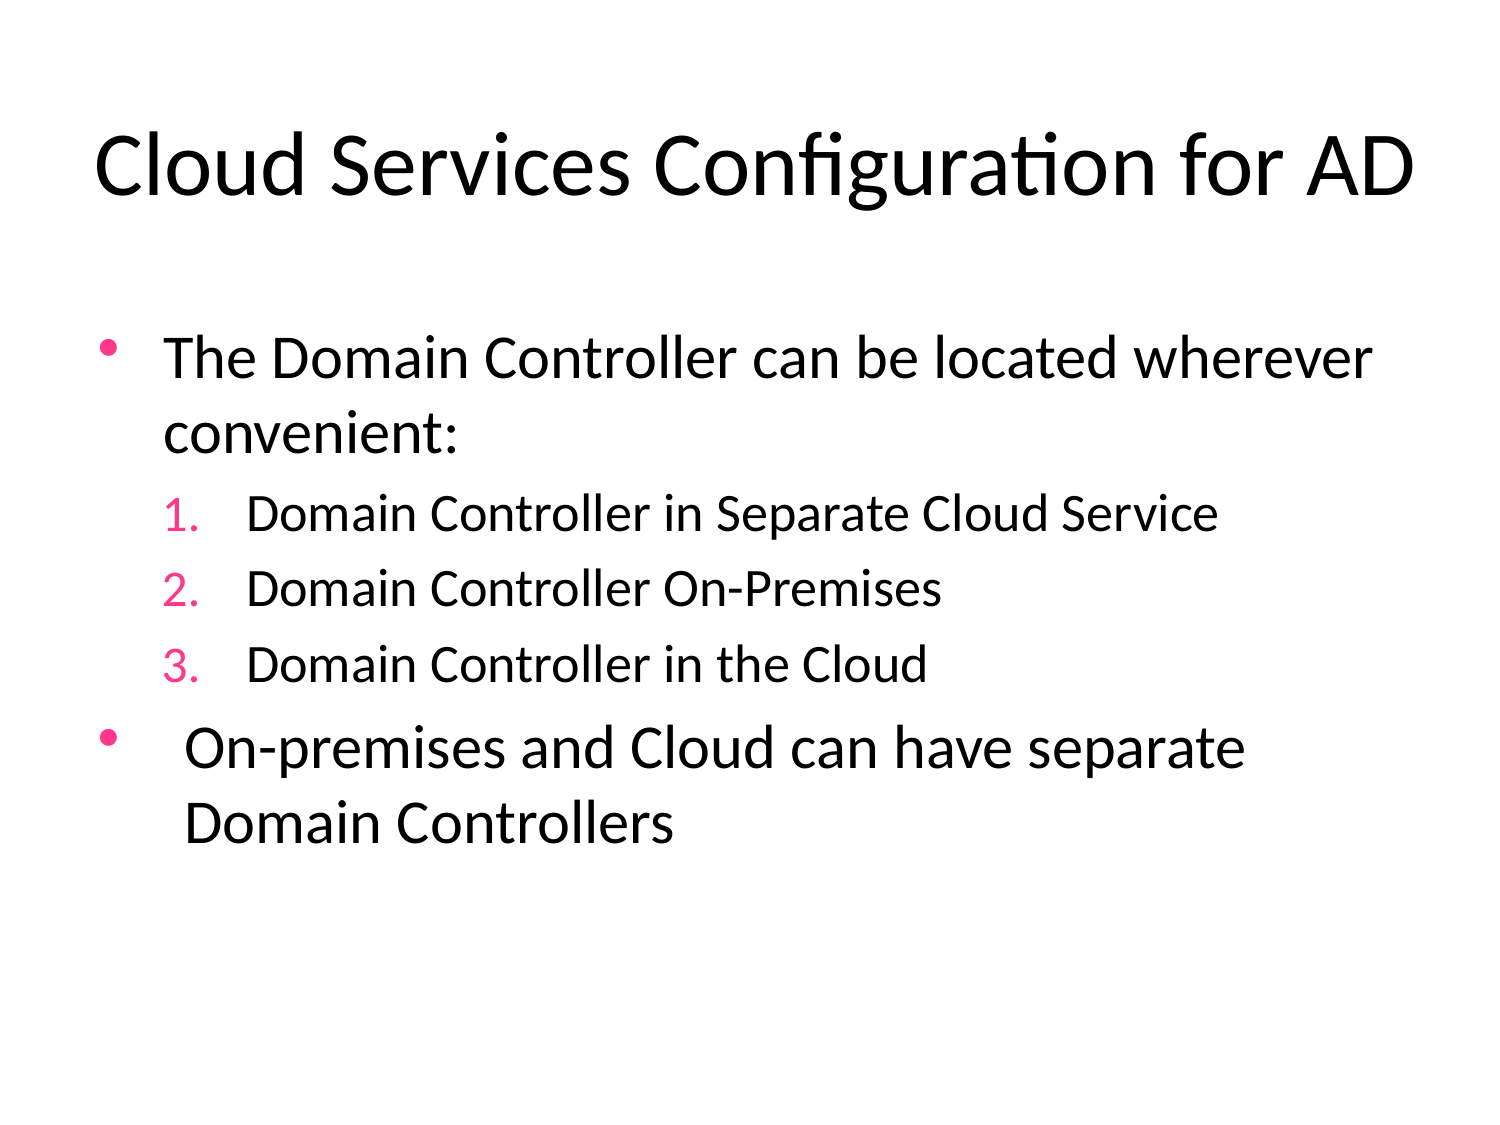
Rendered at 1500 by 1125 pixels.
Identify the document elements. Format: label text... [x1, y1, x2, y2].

list The Domain Controller can be located wherever convenient: Domain Controller in Separate Cloud Service Domain Controller On-Premises Domain Controller in the Cloud On-premises and Cloud can have separate Domain Controllers [75, 308, 1425, 1059]
title Cloud Services Configuration for AD [0, 43, 1500, 274]
